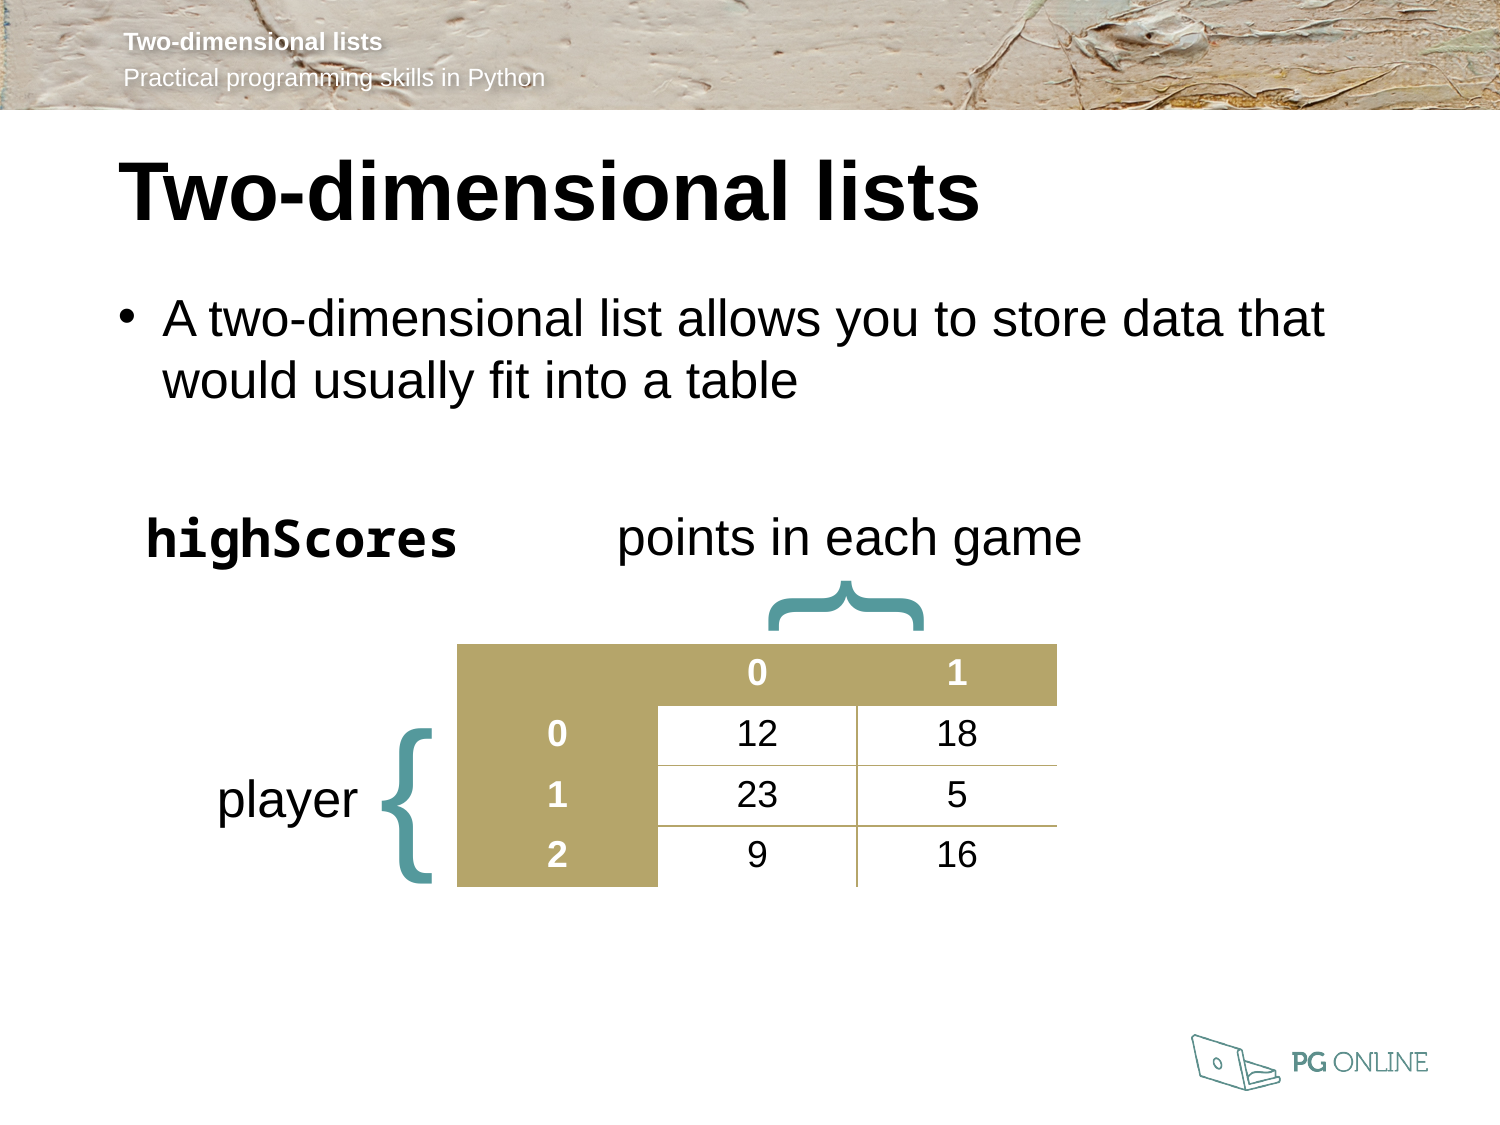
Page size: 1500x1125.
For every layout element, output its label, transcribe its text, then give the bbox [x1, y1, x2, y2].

text_box { [762, 564, 978, 654]
table_cell 1 [457, 766, 656, 825]
table_cell 12 [658, 706, 856, 765]
table_cell 9 [658, 827, 856, 887]
text_box points in each game [602, 495, 1099, 574]
text_box highScores [132, 498, 475, 576]
table_cell 16 [858, 827, 1057, 887]
table_cell 5 [858, 766, 1057, 825]
table_header 0 [658, 644, 856, 704]
text_box player [201, 757, 364, 835]
table_cell 18 [858, 706, 1057, 765]
table_cell 2 [457, 827, 656, 887]
picture [1191, 1034, 1428, 1091]
list A two-dimensional list allows you to store data that would usually fit into a table [117, 283, 1397, 851]
table_header 1 [858, 644, 1057, 704]
table_cell 23 [658, 766, 856, 825]
picture [0, 0, 1500, 110]
table_cell 0 [457, 706, 656, 765]
text_box { [364, 675, 455, 891]
list Two-dimensional lists [118, 148, 1401, 259]
table_header [457, 644, 656, 704]
